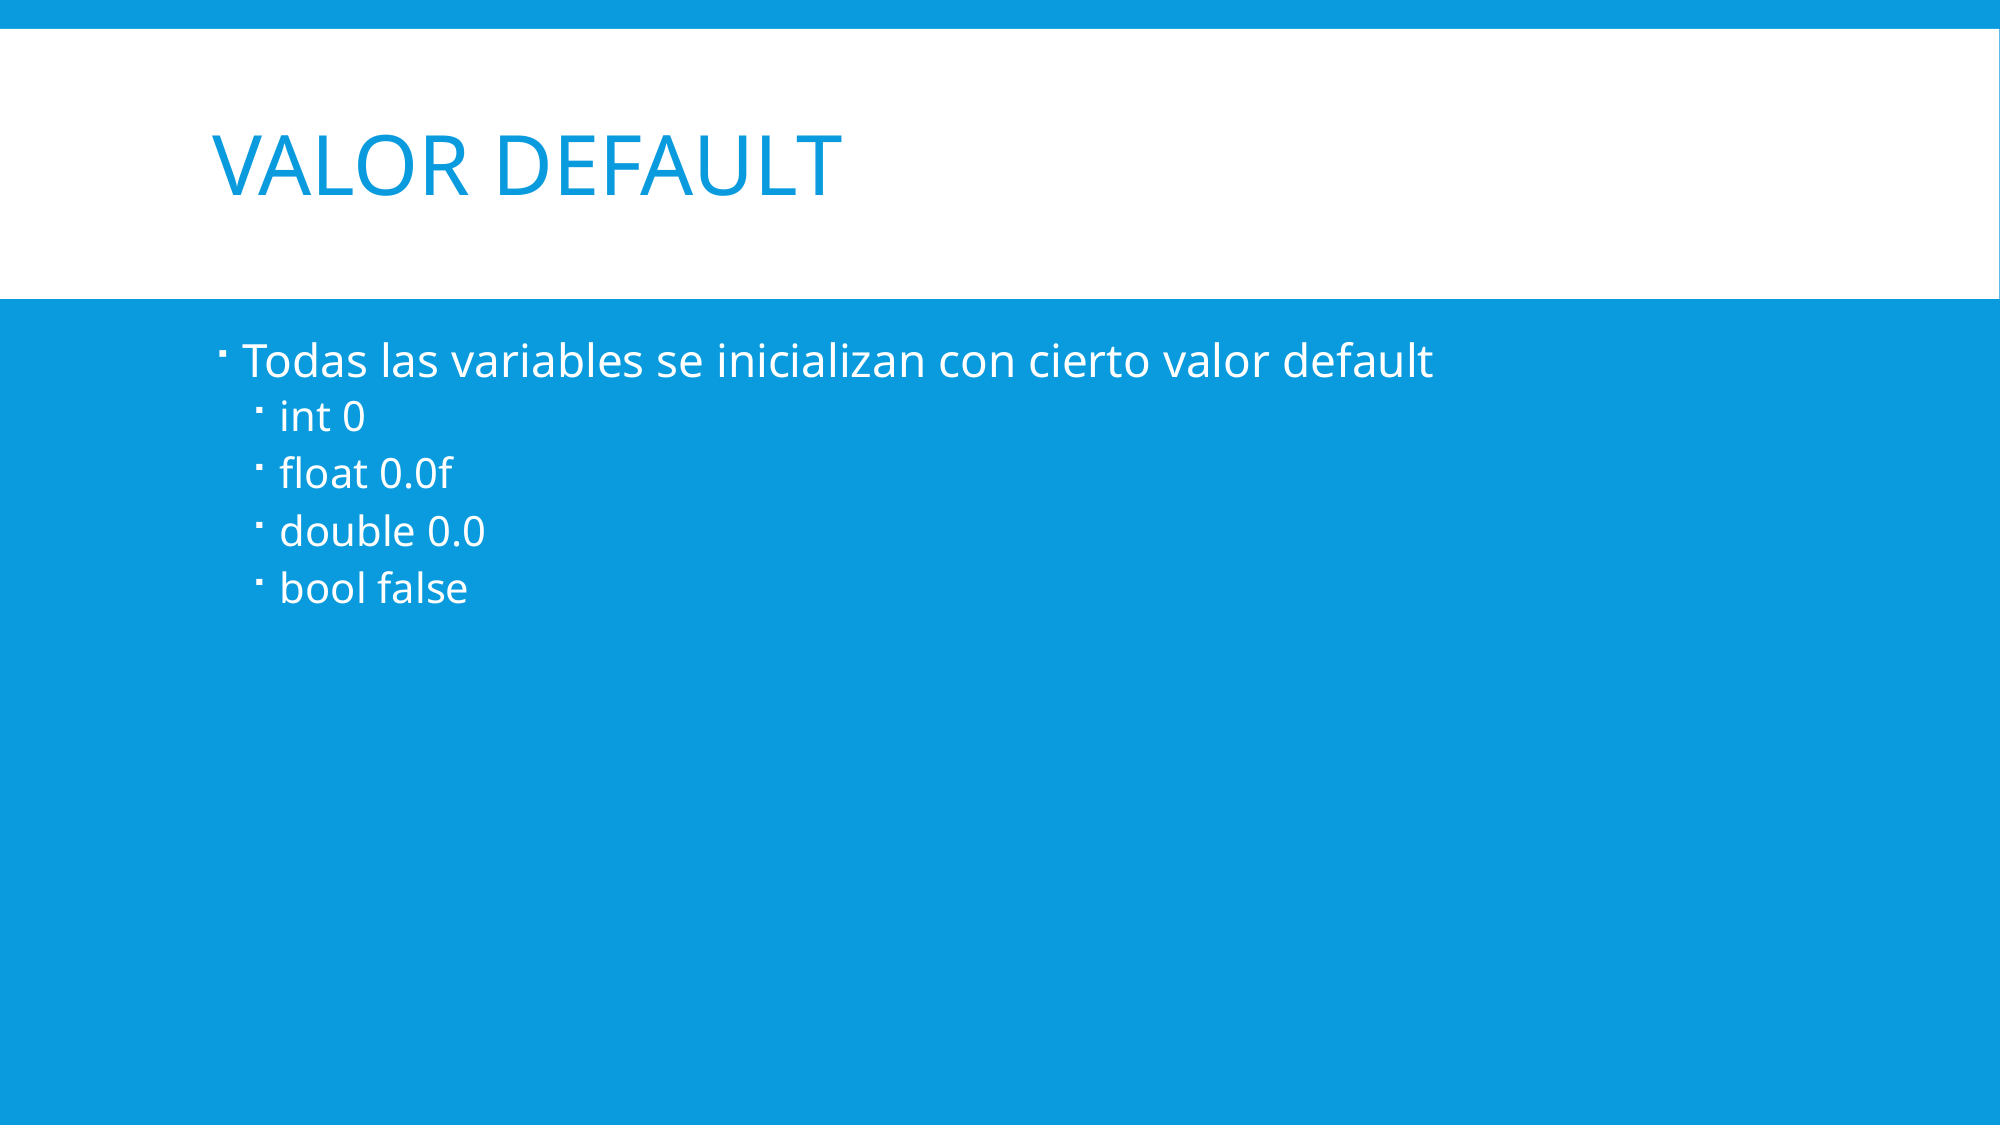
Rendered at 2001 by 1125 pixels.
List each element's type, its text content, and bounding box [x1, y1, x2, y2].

list Todas las variables se inicializan con cierto valor default int 0 float 0.0f double 0.0 bool false [197, 329, 1803, 1020]
title Valor default [197, 46, 1803, 295]
